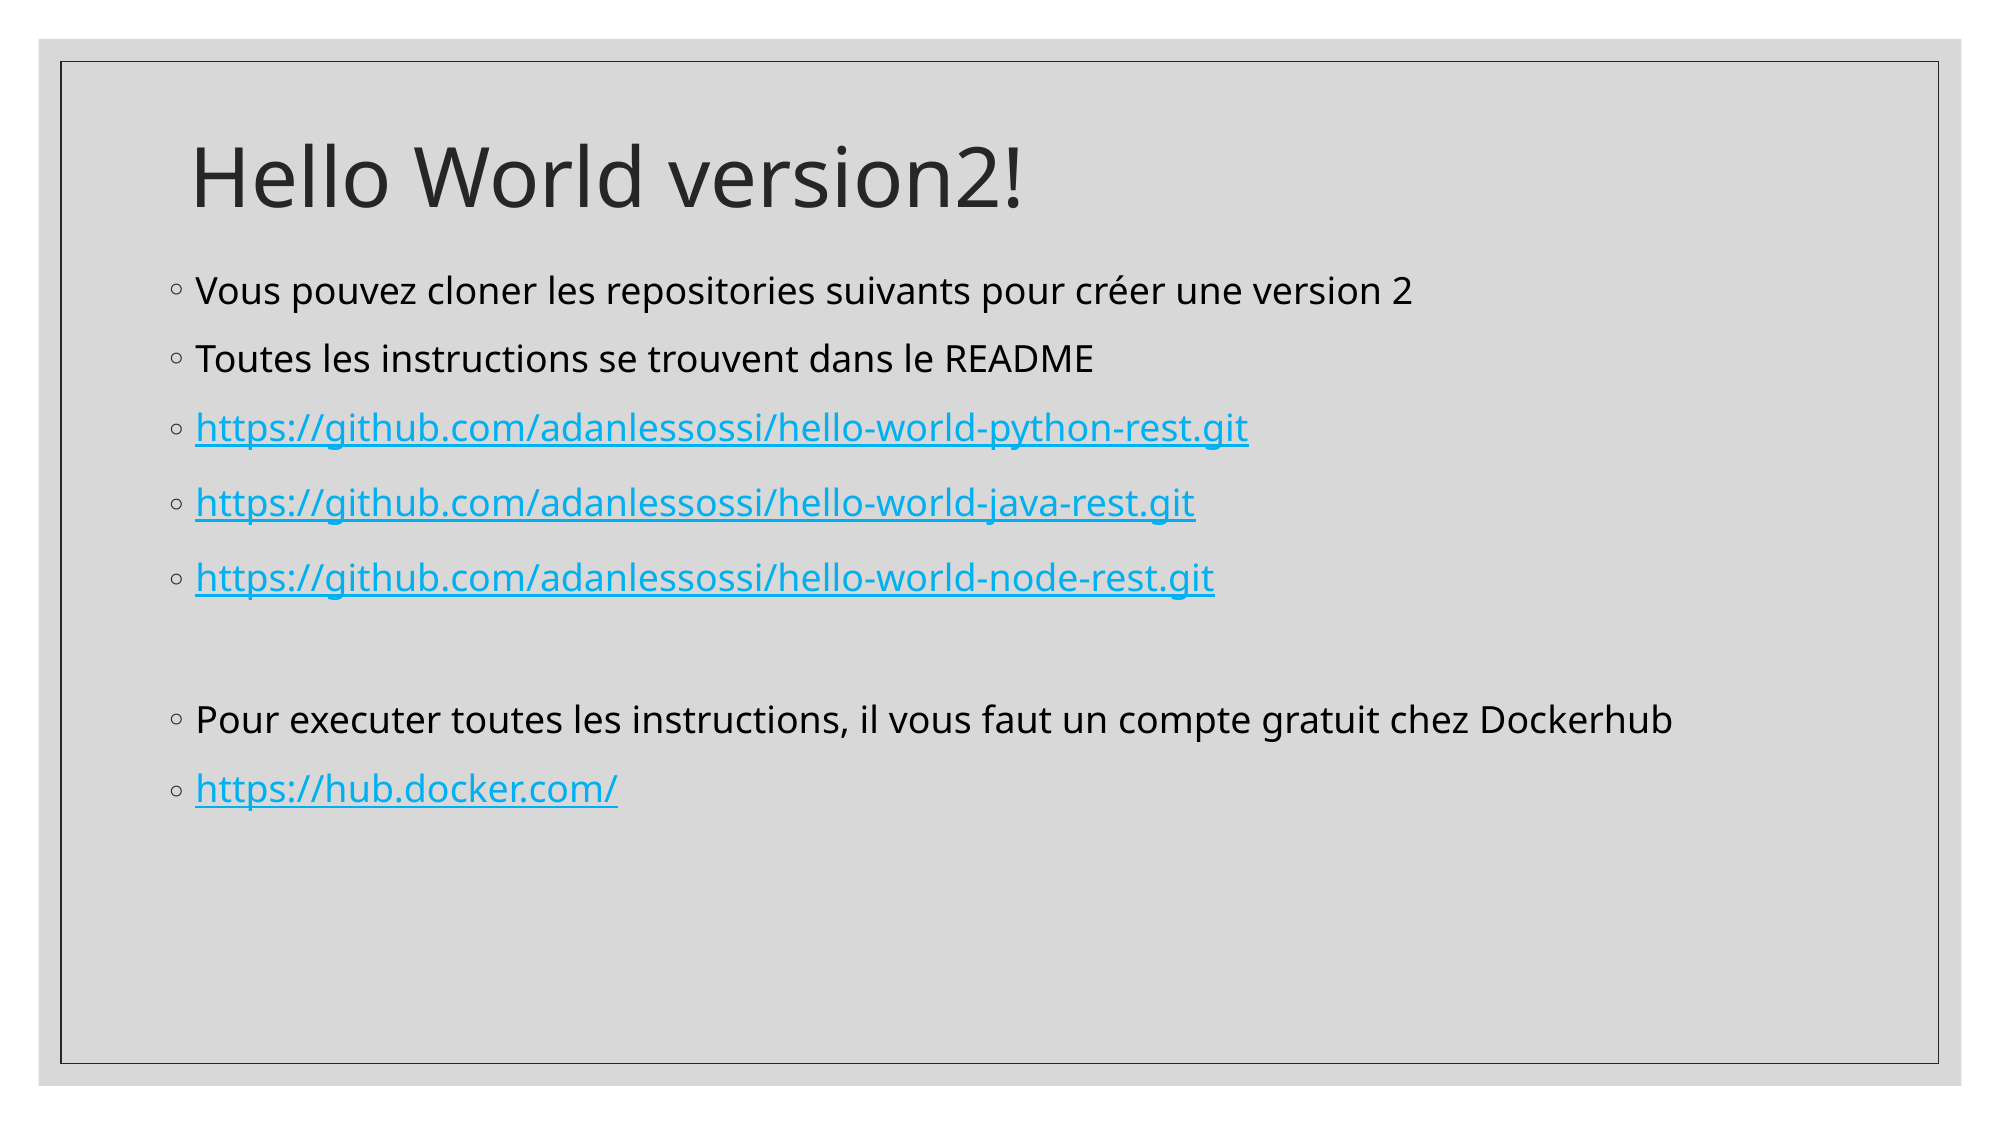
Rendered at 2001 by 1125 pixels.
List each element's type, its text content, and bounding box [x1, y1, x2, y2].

list Vous pouvez cloner les repositories suivants pour créer une version 2 Toutes les instructions se trouvent dans le README https://github.com/adanlessossi/hello-world-python-rest.git https://github.com/adanlessossi/hello-world-java-rest.git https://github.com/adanlessossi/hello-world-node-rest.git Pour executer toutes les instructions, il vous faut un compte gratuit chez Dockerhub https://hub.docker.com/ [150, 254, 1908, 969]
title Hello World version2! [174, 105, 1825, 254]
